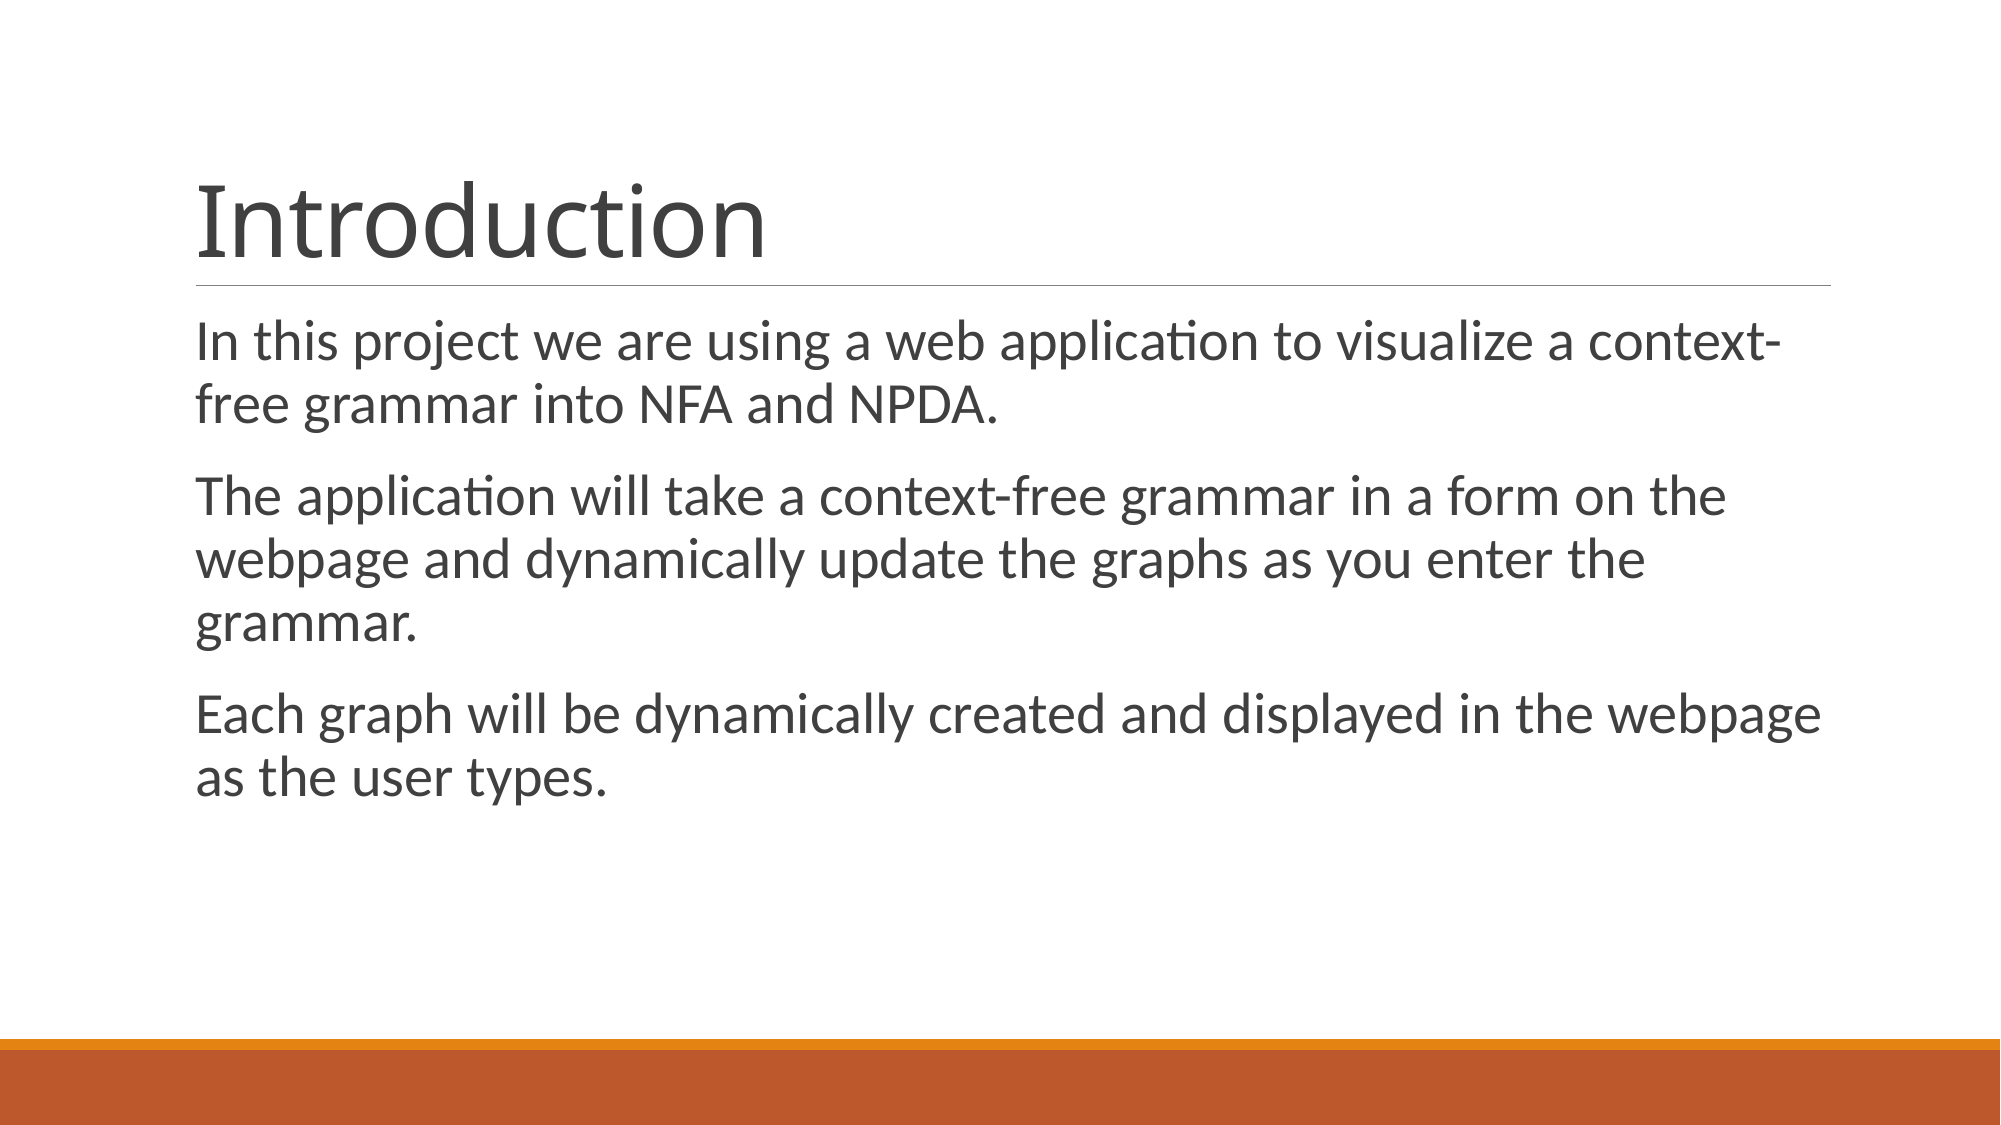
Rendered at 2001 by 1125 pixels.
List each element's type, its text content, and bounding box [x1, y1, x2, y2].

list In this project we are using a web application to visualize a context-free grammar into NFA and NPDA. The application will take a context-free grammar in a form on the webpage and dynamically update the graphs as you enter the grammar. Each graph will be dynamically created and displayed in the webpage as the user types. [180, 302, 1830, 963]
title Introduction [180, 47, 1830, 285]
